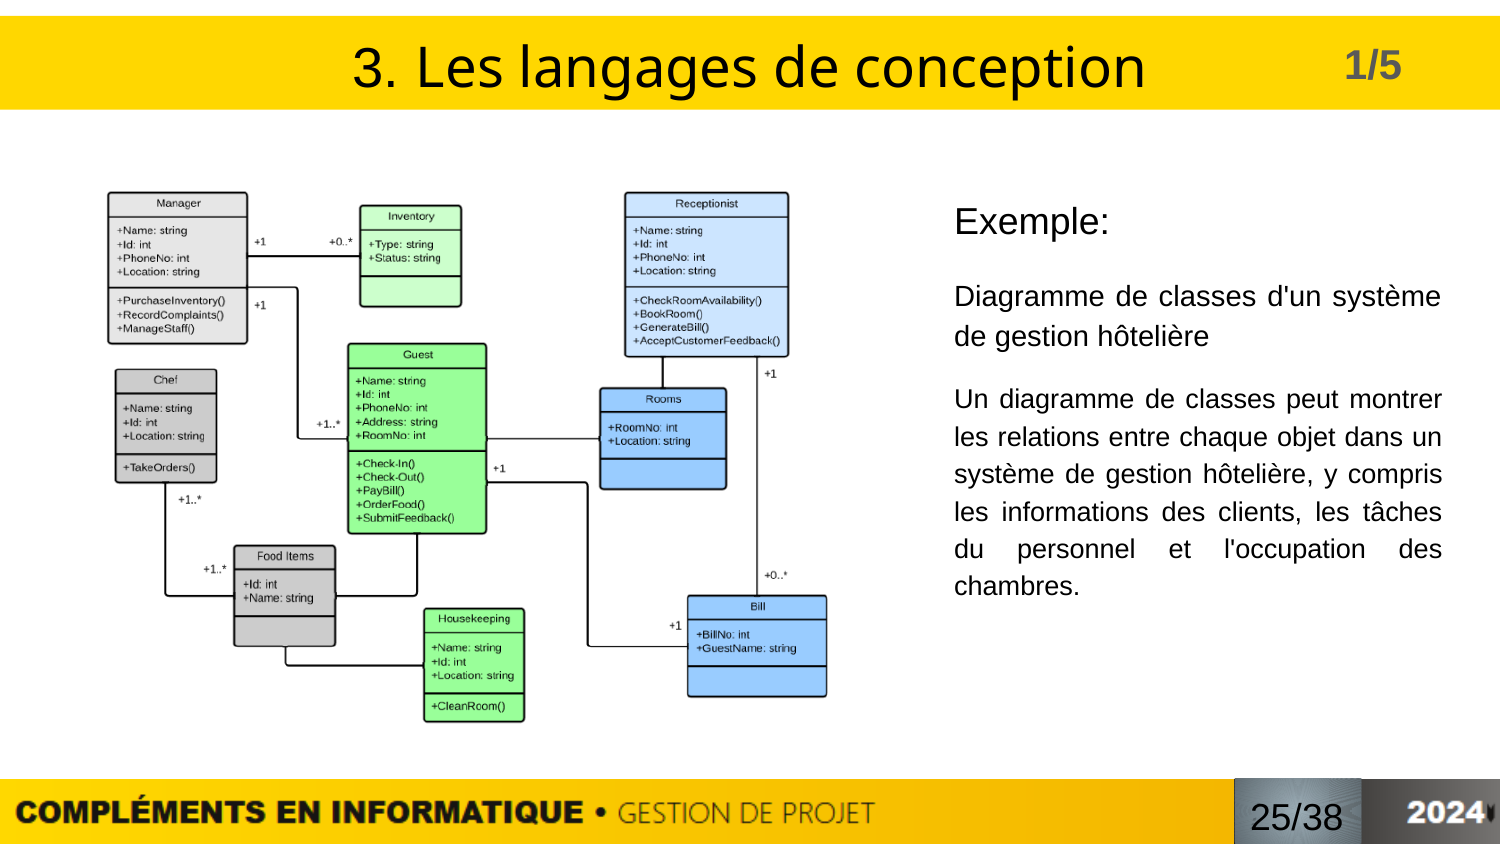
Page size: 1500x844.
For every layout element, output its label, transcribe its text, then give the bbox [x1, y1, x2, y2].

text_box Exemple: Diagramme de classes d'un système de gestion hôtelière Un diagramme de classes peut montrer les relations entre chaque objet dans un système de gestion hôtelière, y compris les informations des clients, les tâches du personnel et l'occupation des chambres. [939, 182, 1458, 688]
text_box 1/5 [1329, 22, 1500, 103]
text_box 25/38 [1234, 778, 1362, 844]
title 3. Les langages de conception [0, 15, 1500, 110]
picture [24, 134, 909, 771]
picture [0, 779, 1234, 844]
picture [1362, 779, 1500, 844]
